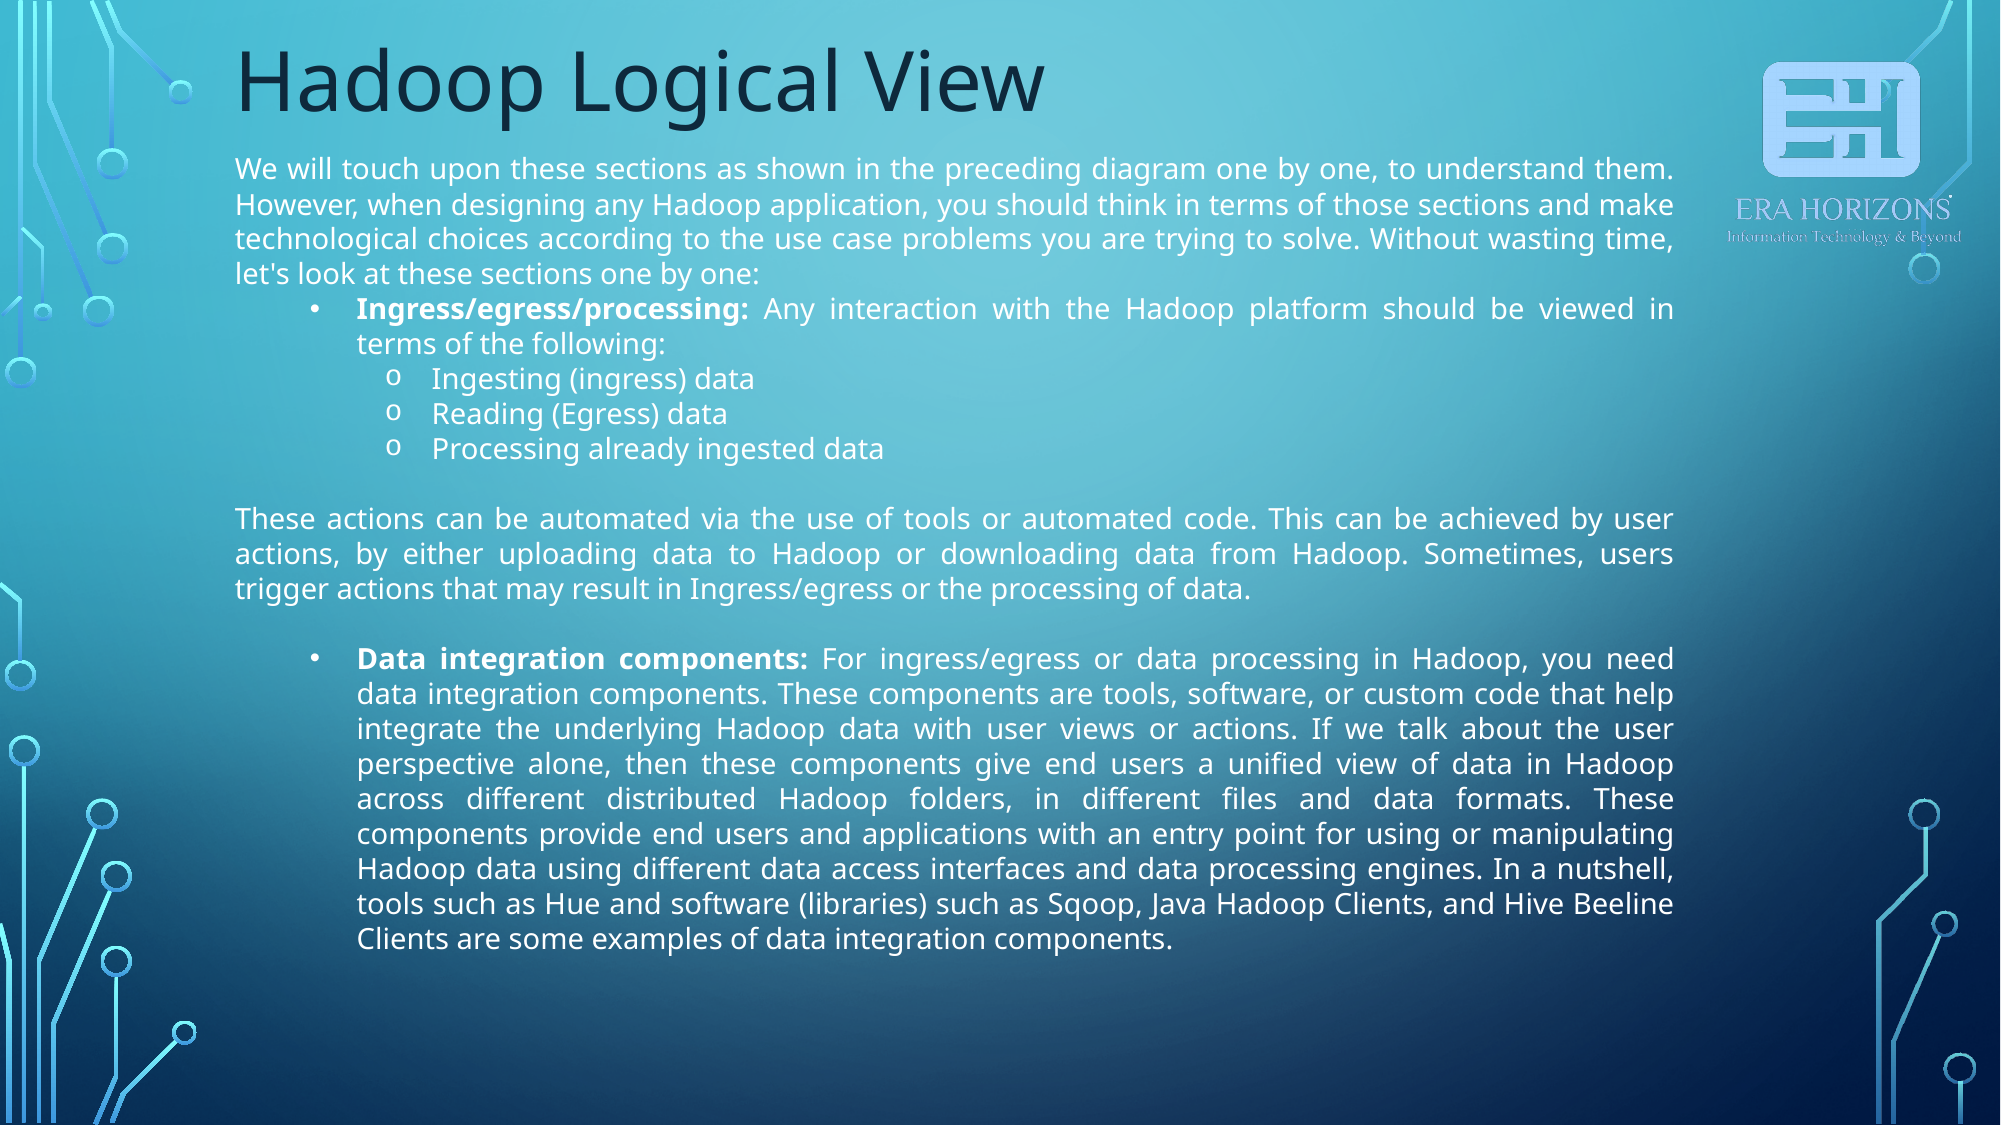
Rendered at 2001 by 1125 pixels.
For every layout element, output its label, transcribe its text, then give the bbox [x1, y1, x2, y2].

text_box Hadoop Logical View [220, 37, 1569, 144]
text_box We will touch upon these sections as shown in the preceding diagram one by one, to understand them. However, when designing any Hadoop application, you should think in terms of those sections and make technological choices according to the use case problems you are trying to solve. Without wasting time, let's look at these sections one by one: Ingress/egress/processing: Any interaction with the Hadoop platform should be viewed in terms of the following: Ingesting (ingress) data Reading (Egress) data Processing already ingested data These actions can be automated via the use of tools or automated code. This can be achieved by user actions, by either uploading data to Hadoop or downloading data from Hadoop. Sometimes, users trigger actions that may result in Ingress/egress or the processing of data. Data integration components: For ingress/egress or data processing in Hadoop, you need data integration components. These components are tools, software, or custom code that help integrate the underlying Hadoop data with user views or actions. If we talk about the user perspective alone, then these components give end users a unified view of data in Hadoop across different distributed Hadoop folders, in different files and data formats. These components provide end users and applications with an entry point for using or manipulating Hadoop data using different data access interfaces and data processing engines. In a nutshell, tools such as Hue and software (libraries) such as Sqoop, Java Hadoop Clients, and Hive Beeline Clients are some examples of data integration components. [220, 143, 1691, 998]
picture [1676, 1, 1997, 302]
